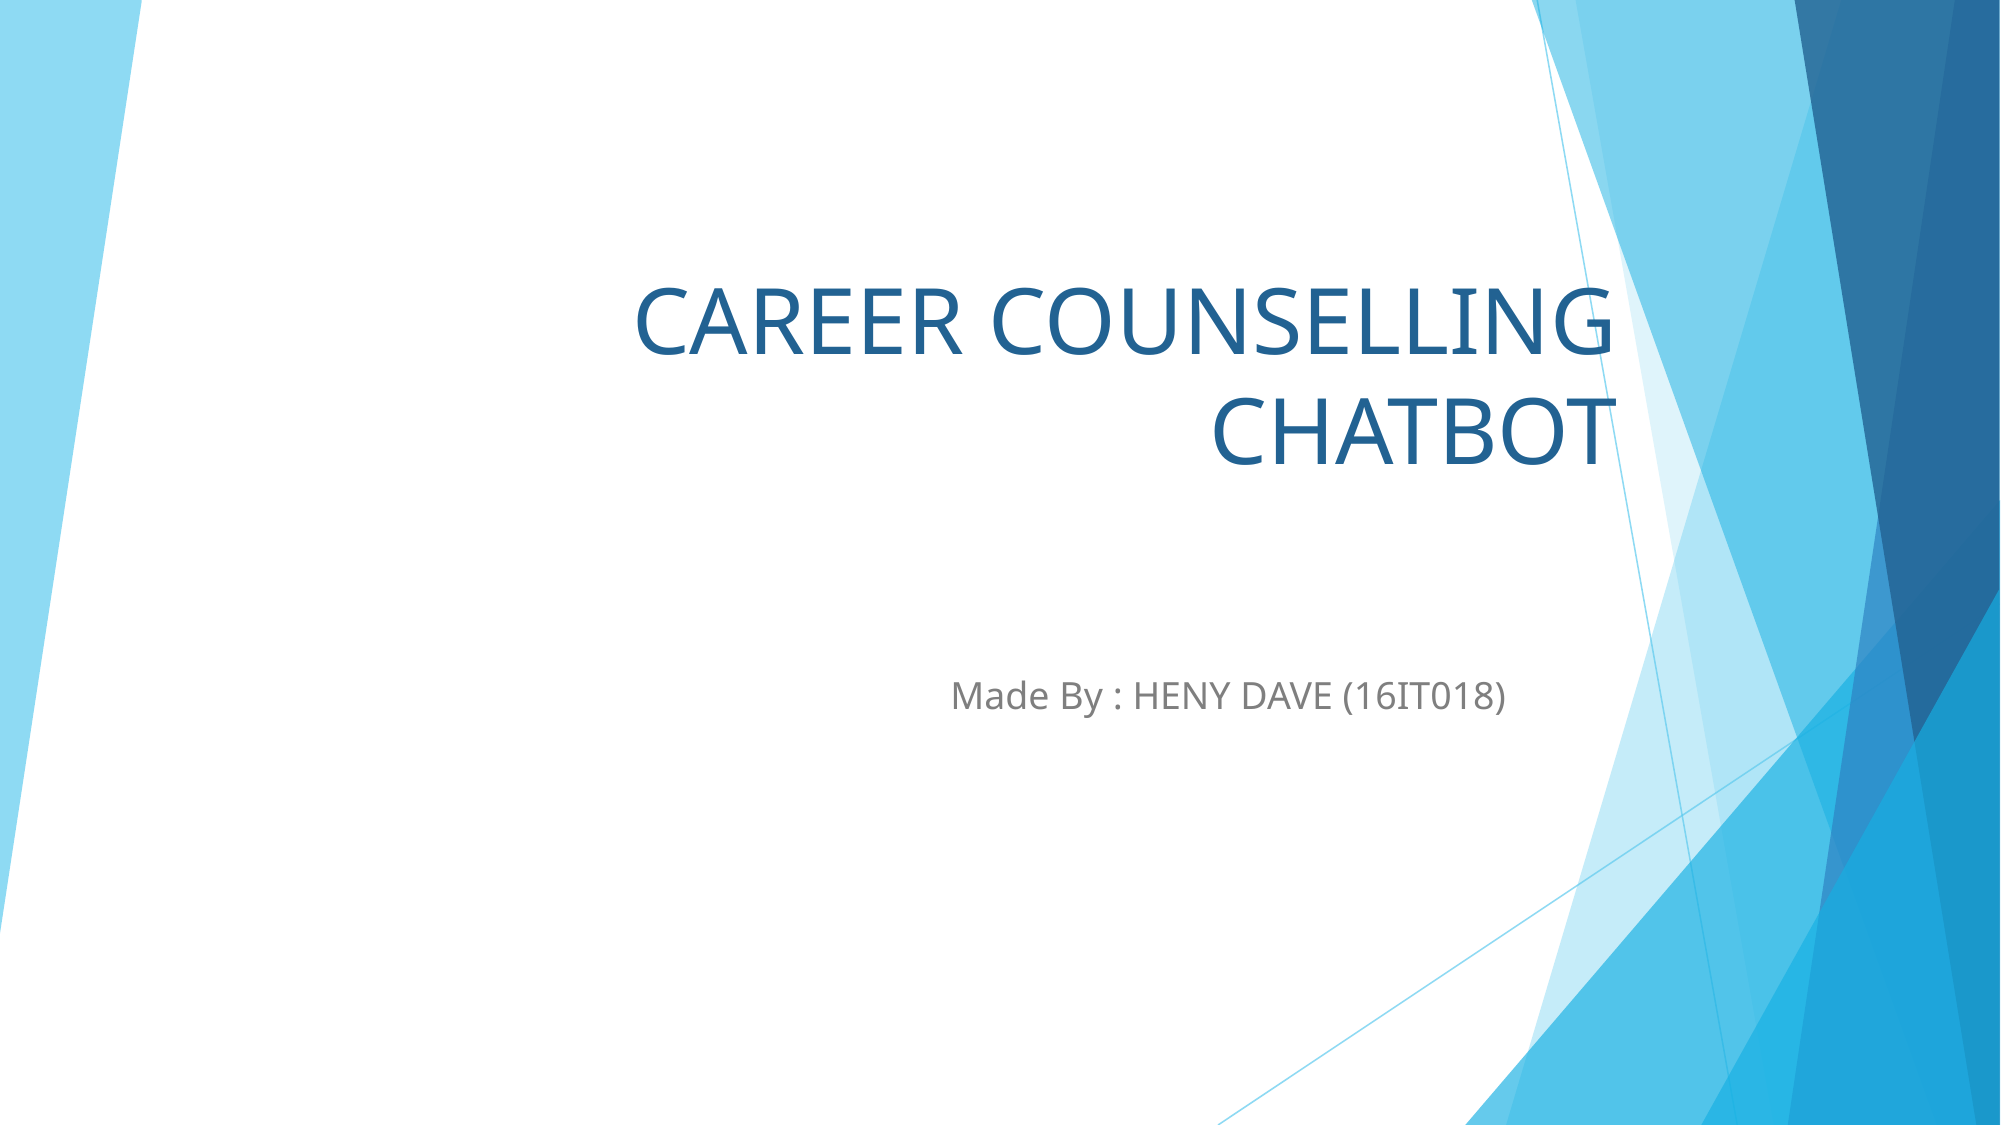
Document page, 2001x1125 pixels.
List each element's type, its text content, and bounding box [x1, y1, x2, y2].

subtitle Made By : HENY DAVE (16IT018) [247, 664, 1522, 845]
title CAREER COUNSELLING CHATBOT [247, 179, 1634, 490]
